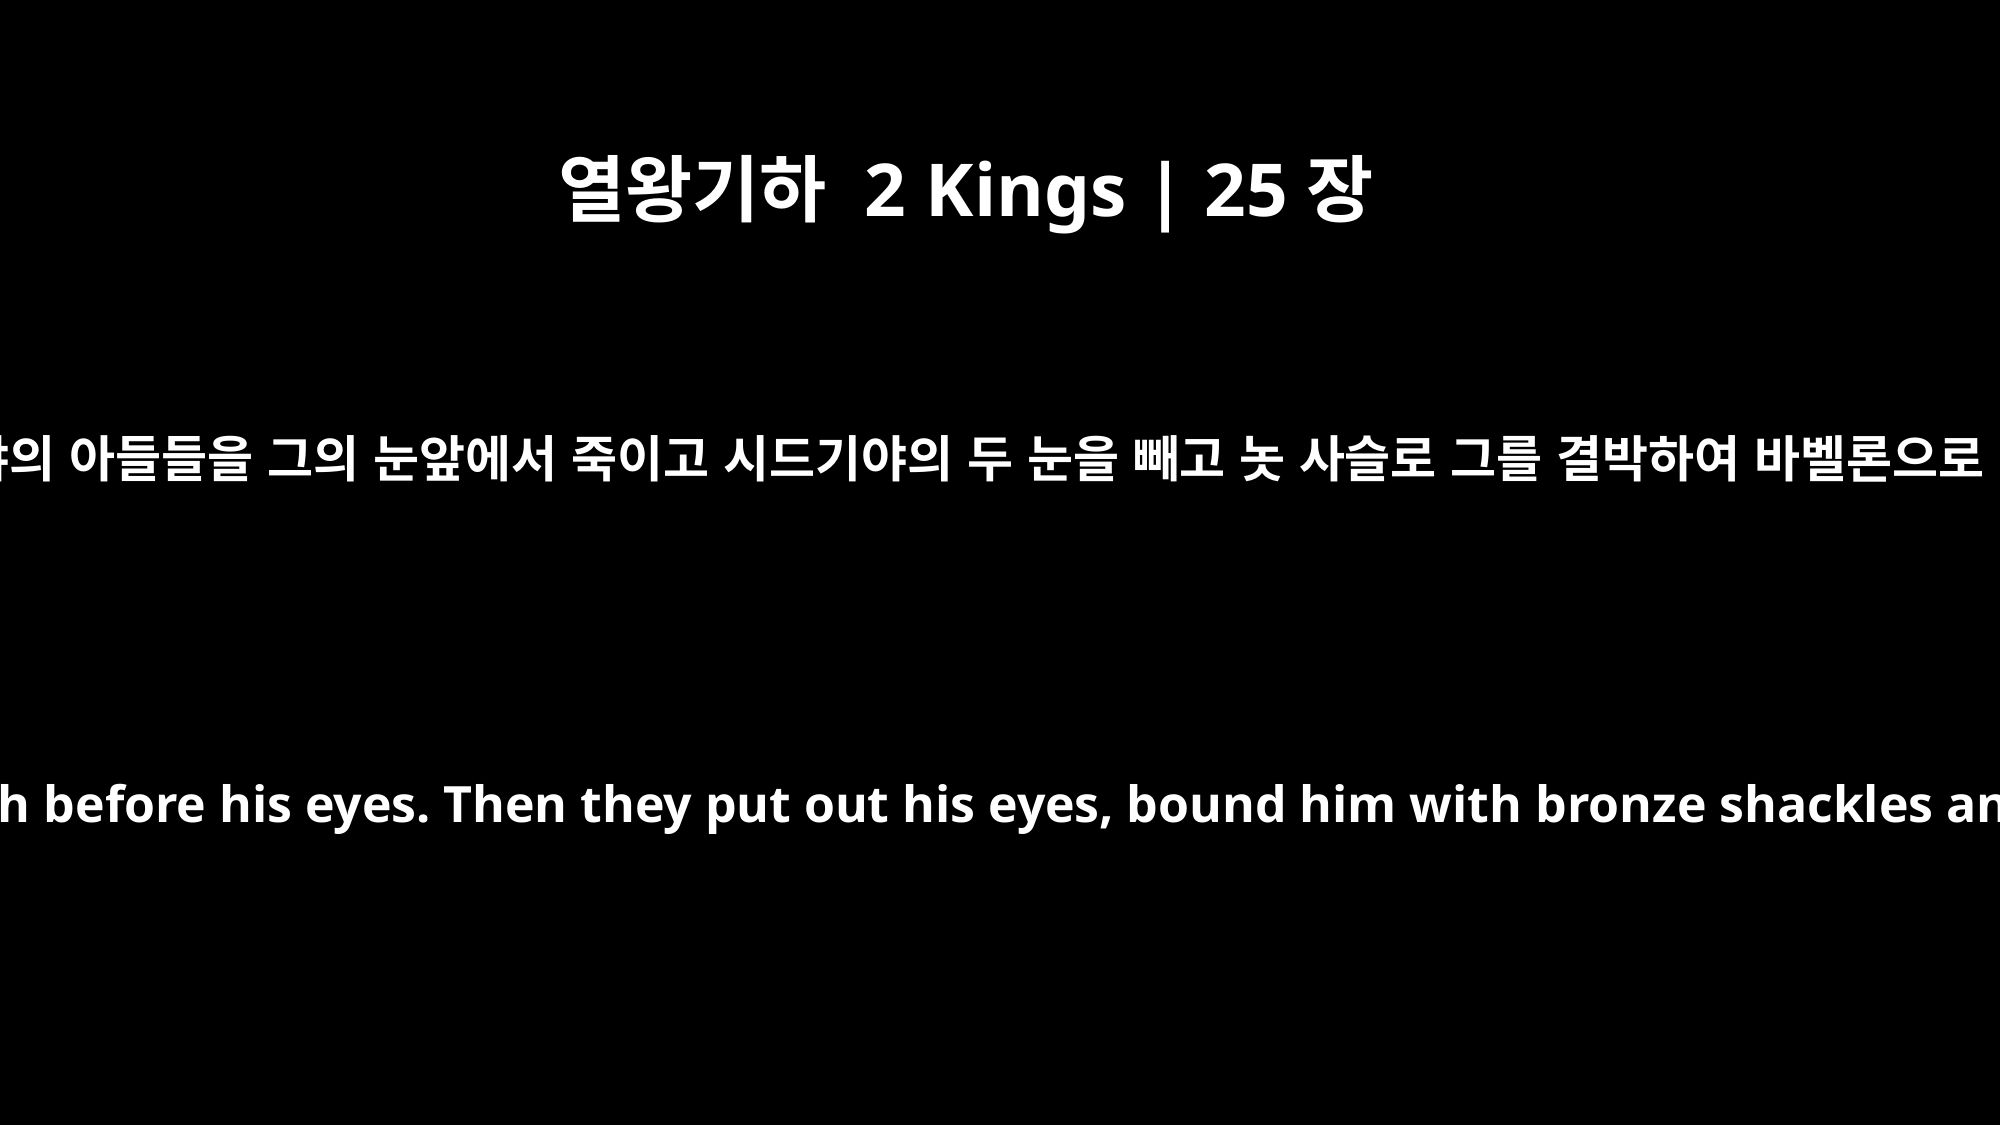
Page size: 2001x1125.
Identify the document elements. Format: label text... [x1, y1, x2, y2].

text_box 7 그들이 시드기야의 아들들을 그의 눈앞에서 죽이고 시드기야의 두 눈을 빼고 놋 사슬로 그를 결박하여 바벨론으로 끌고 갔더라 [0, 359, 2000, 495]
text_box They killed the sons of Zedekiah before his eyes. Then they put out his eyes, bound him with bronze shackles and took him to Babylon. [0, 764, 2000, 840]
text_box 열왕기하 2 Kings | 25장 [543, 136, 1389, 239]
